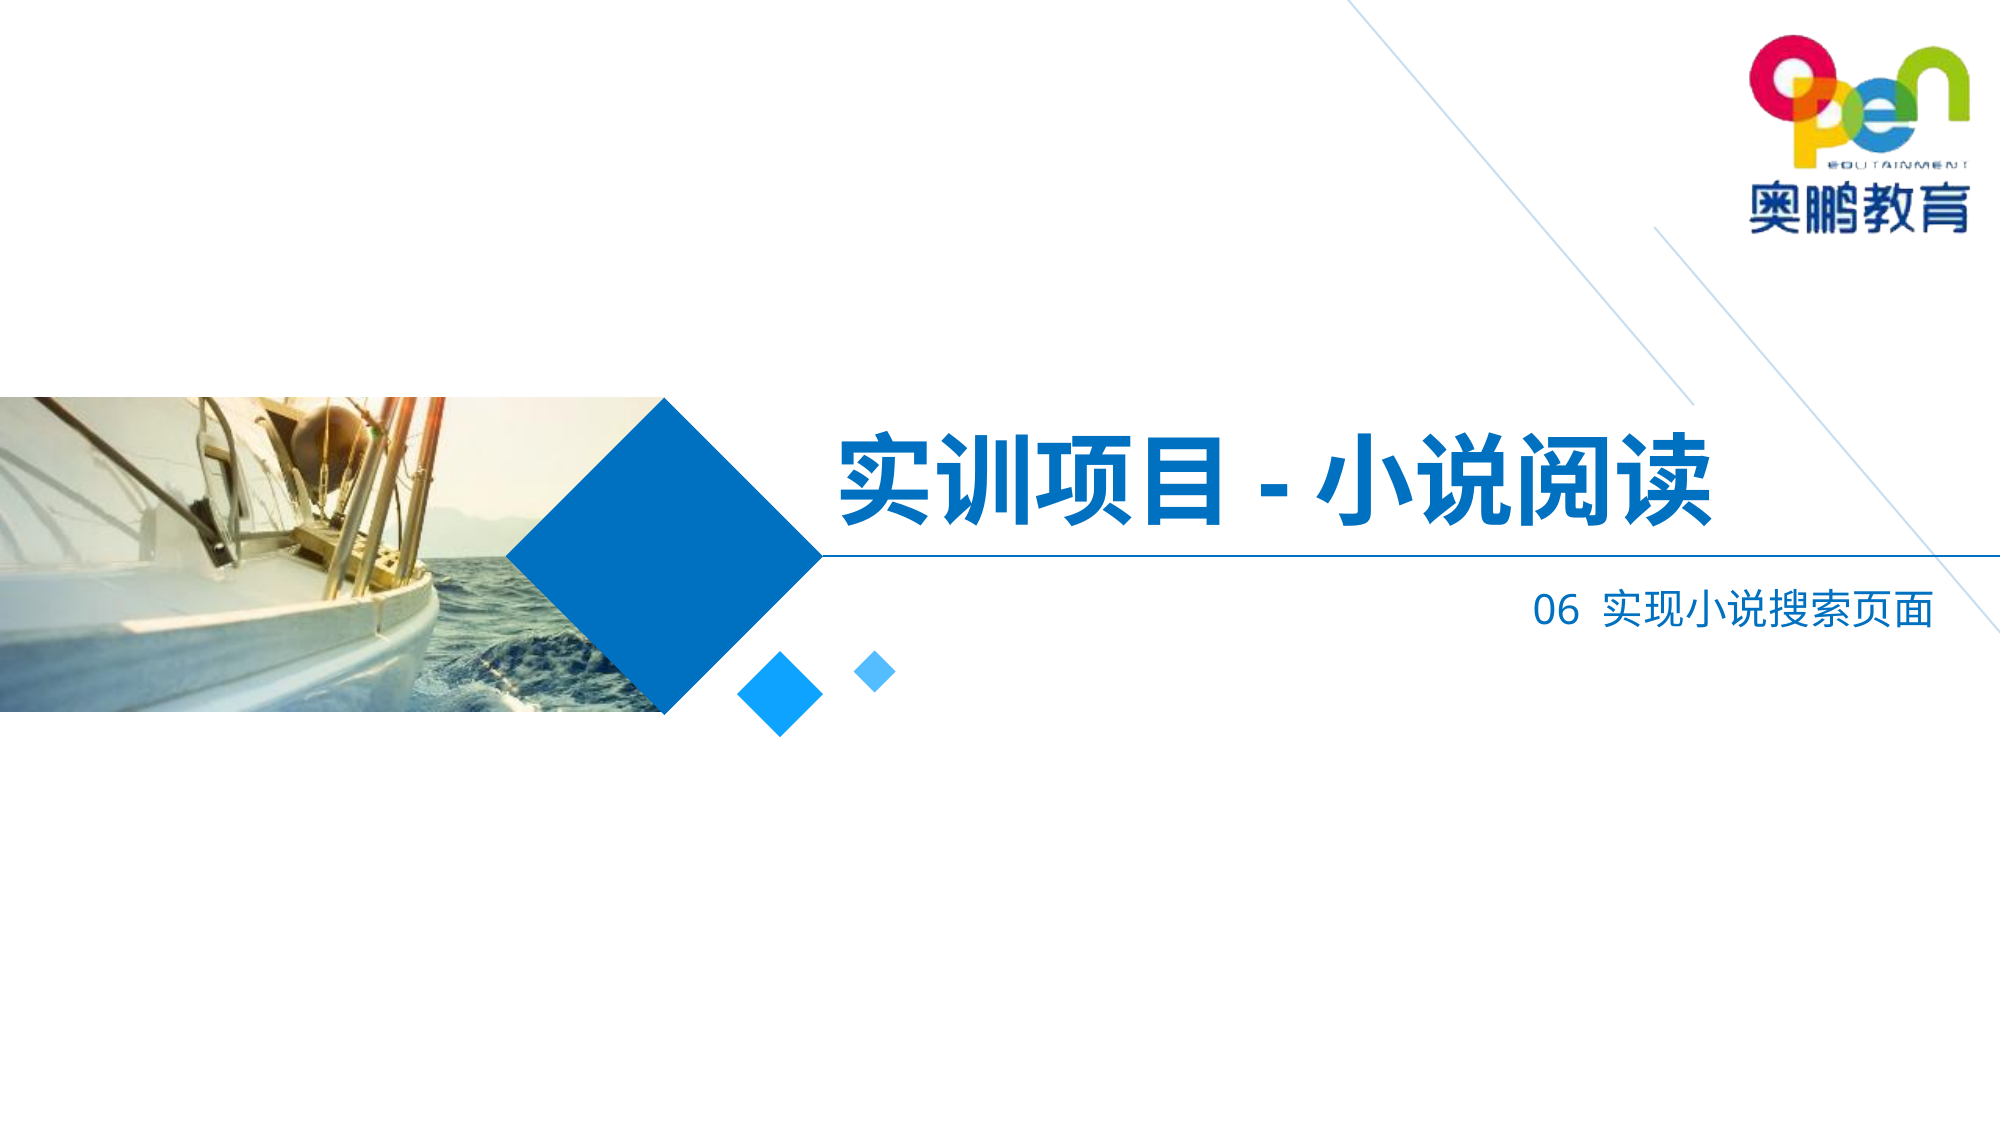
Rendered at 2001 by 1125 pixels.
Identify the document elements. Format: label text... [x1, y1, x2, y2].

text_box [551, 444, 890, 725]
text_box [1654, 226, 2000, 556]
text_box 实训项目-小说阅读 [732, 409, 1654, 545]
picture [0, 397, 665, 712]
picture [1749, 32, 1975, 239]
text_box 06 实现小说搜索页面 [890, 575, 1654, 640]
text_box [1002, 0, 1694, 406]
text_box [1654, 557, 2000, 1038]
